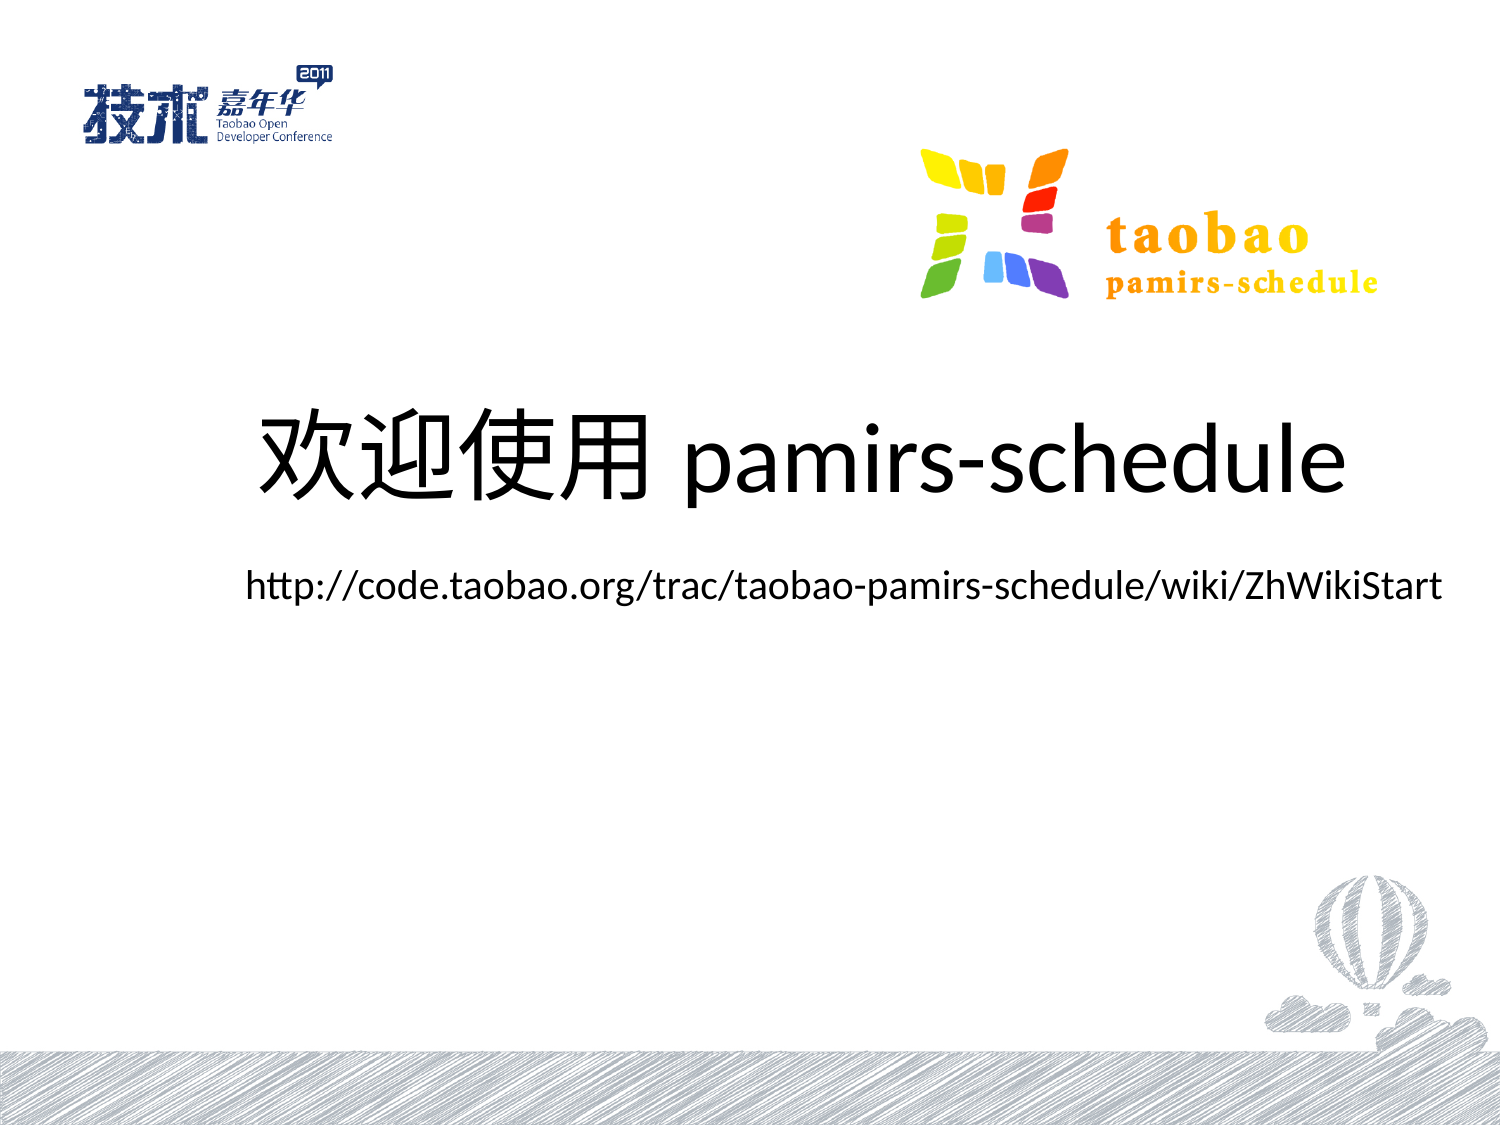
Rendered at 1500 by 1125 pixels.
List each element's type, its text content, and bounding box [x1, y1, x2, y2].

text_box http://code.taobao.org/trac/taobao-pamirs-schedule/wiki/ZhWikiStart [230, 550, 1500, 616]
list 欢迎使用pamirs-schedule [242, 385, 1500, 516]
title [75, 45, 1425, 233]
picture [0, 0, 1500, 1125]
